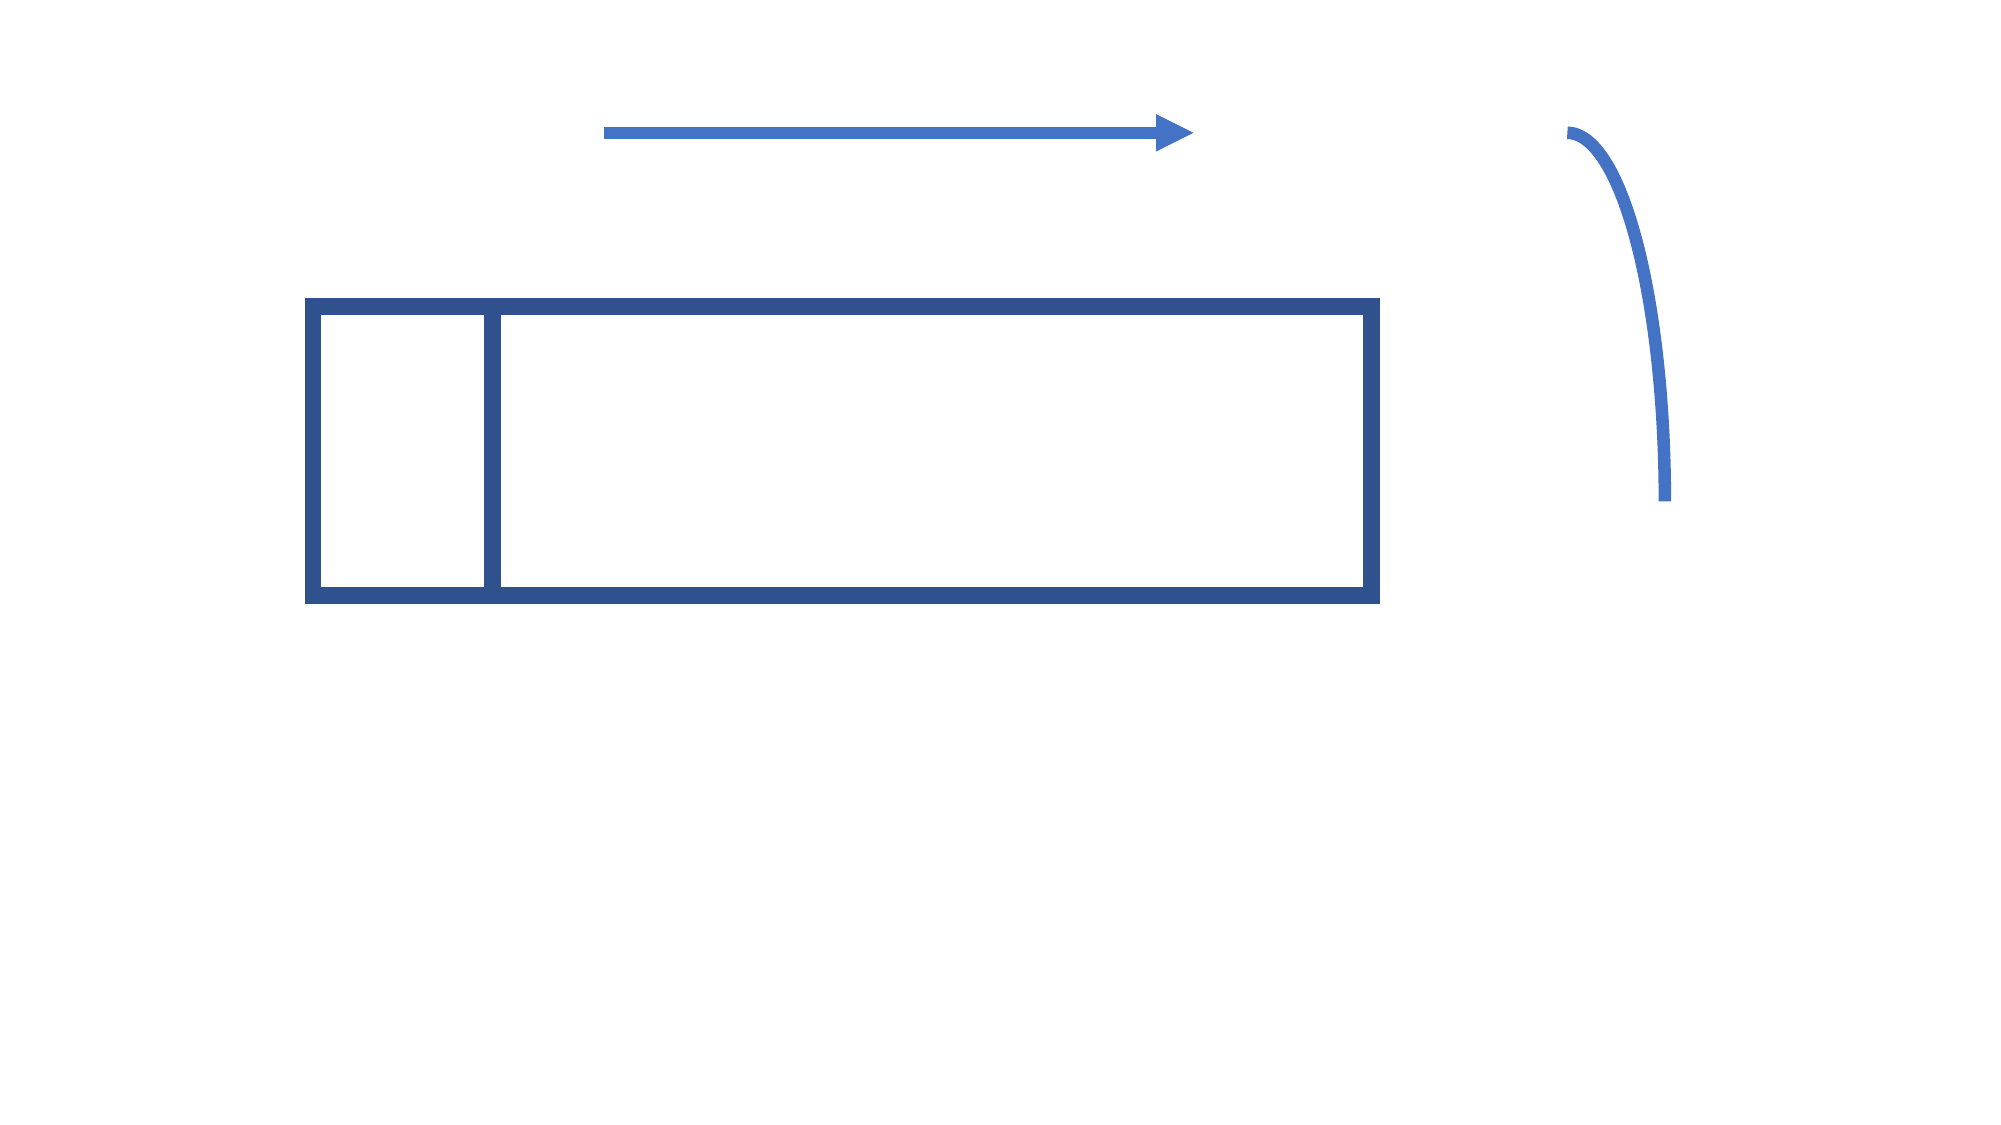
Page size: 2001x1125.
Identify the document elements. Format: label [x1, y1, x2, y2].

text_box [1567, 132, 1666, 502]
text_box [312, 305, 1372, 597]
